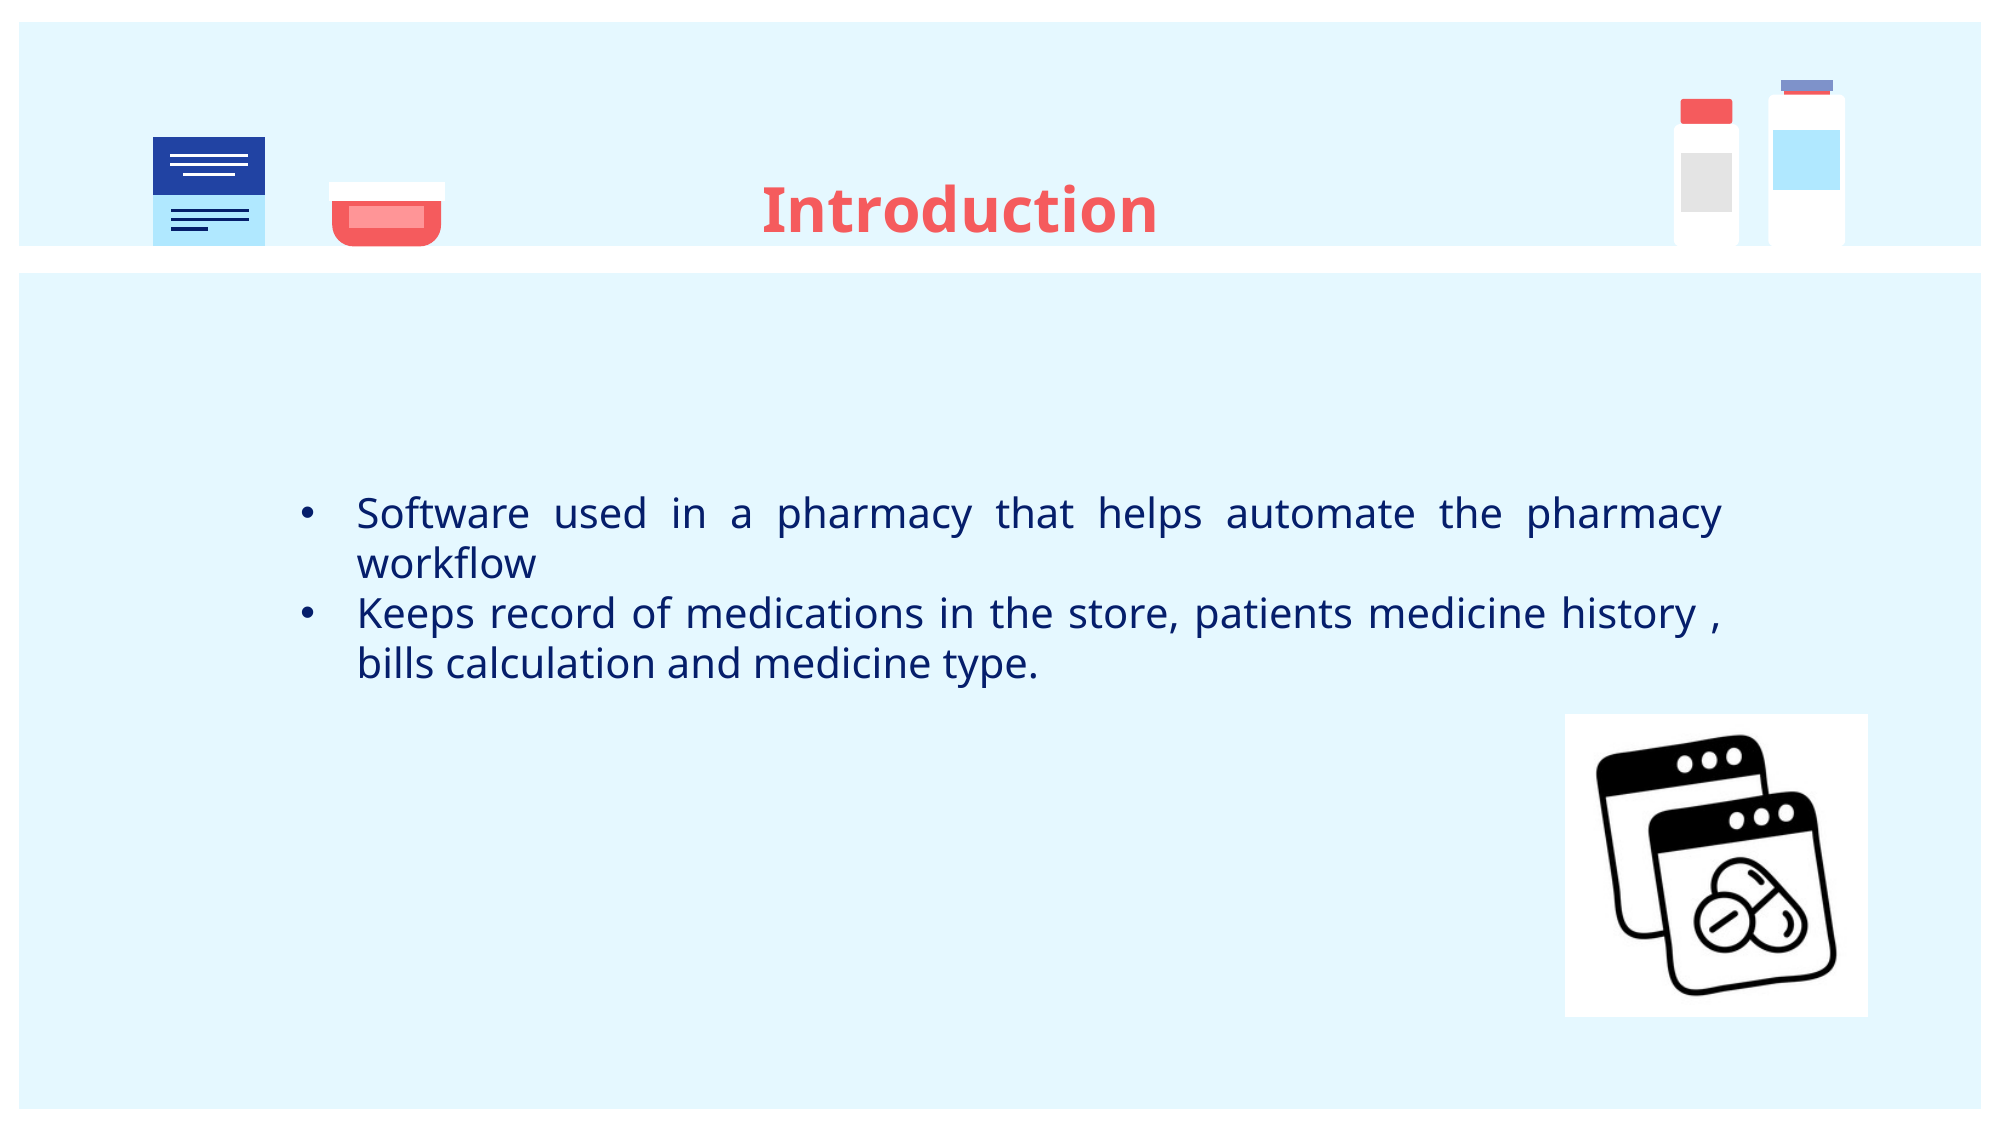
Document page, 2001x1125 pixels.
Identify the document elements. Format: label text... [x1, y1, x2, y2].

title Introduction [300, 157, 1622, 258]
picture [1565, 714, 1869, 1017]
subtitle Software used in a pharmacy that helps automate the pharmacy workflow Keeps record of medications in the store, patients medicine history , bills calculation and medicine type. [262, 453, 1738, 821]
